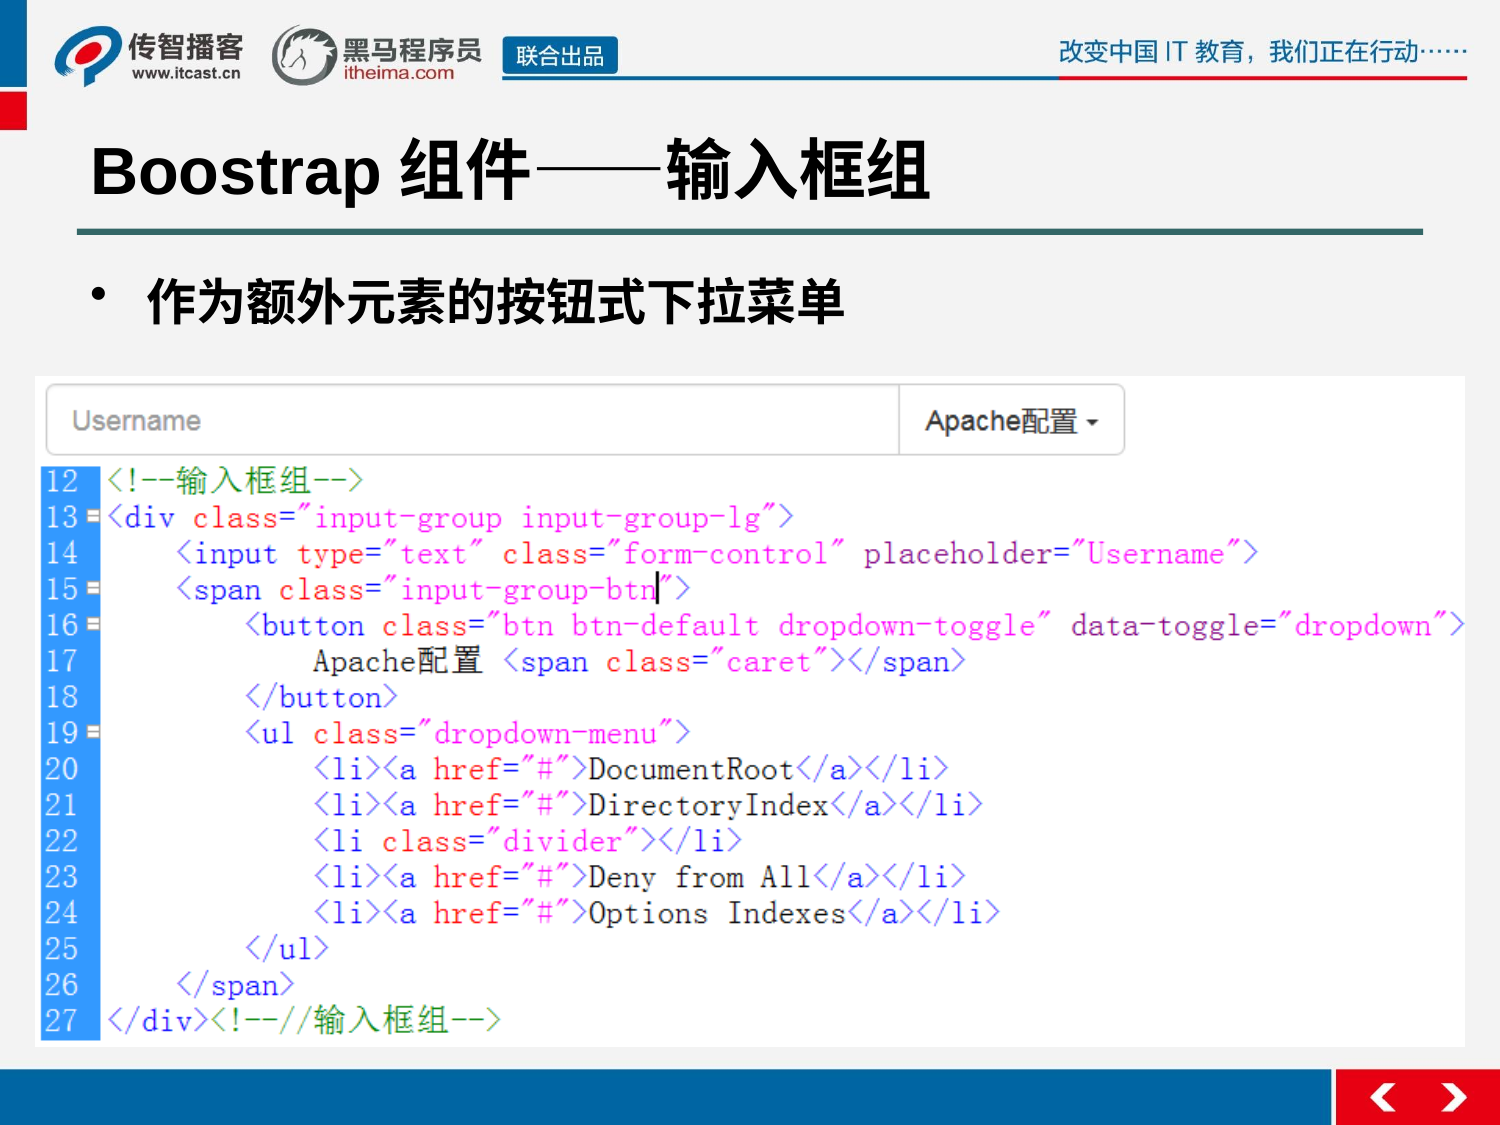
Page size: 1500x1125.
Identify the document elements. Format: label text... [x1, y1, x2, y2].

picture [0, 0, 1500, 1125]
list 作为额外元素的按钮式下拉菜单 [75, 262, 1425, 376]
title Boostrap组件——输入框组 [75, 104, 1425, 232]
